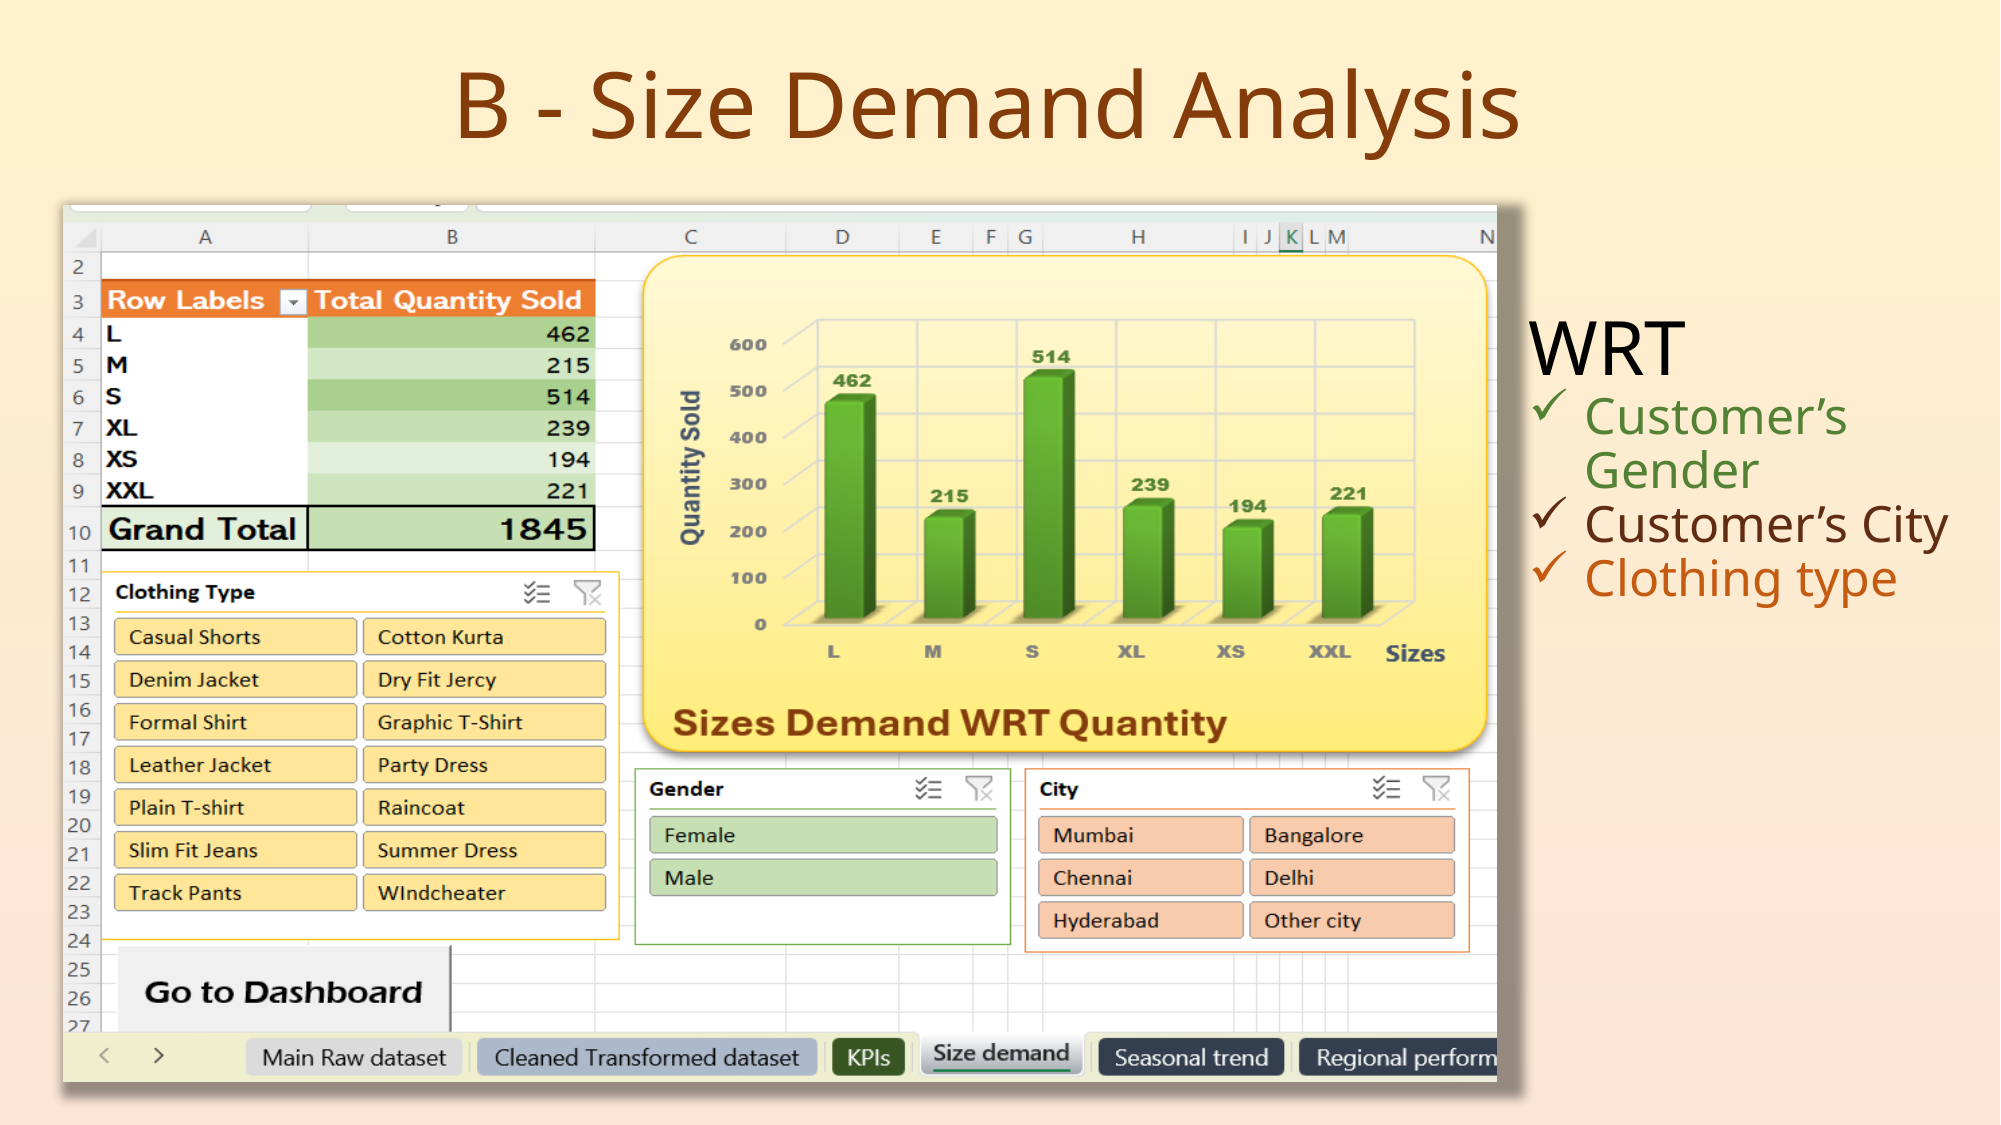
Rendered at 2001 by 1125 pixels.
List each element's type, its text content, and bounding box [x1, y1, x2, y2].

title B - Size Demand Analysis [0, 0, 2000, 218]
text_box WRT Customer’s Gender Customer’s City Clothing type [1513, 172, 2000, 745]
picture [63, 205, 1497, 1082]
